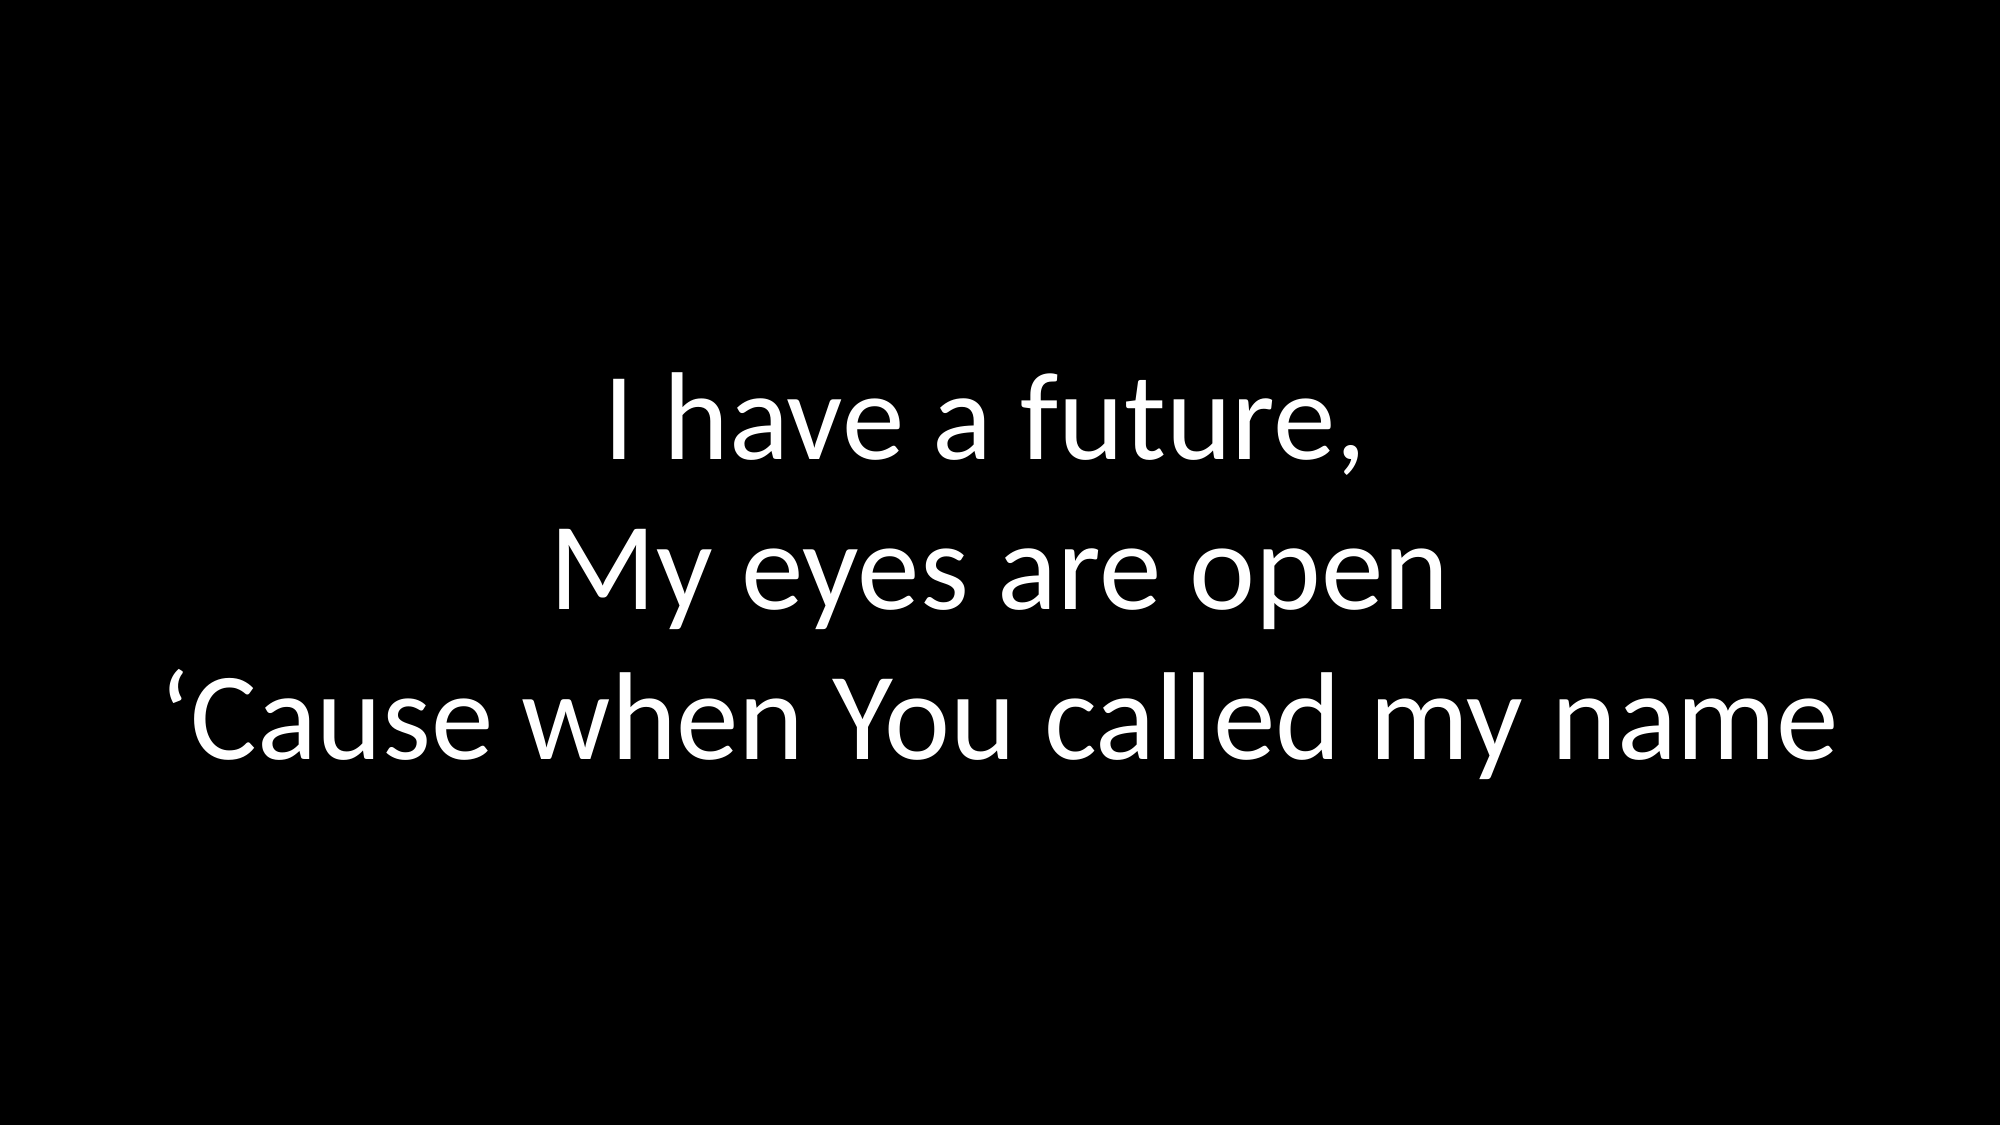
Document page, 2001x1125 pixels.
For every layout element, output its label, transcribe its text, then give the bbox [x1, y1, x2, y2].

text_box I have a future, My eyes are open ‘Cause when You called my name [86, 327, 1914, 793]
